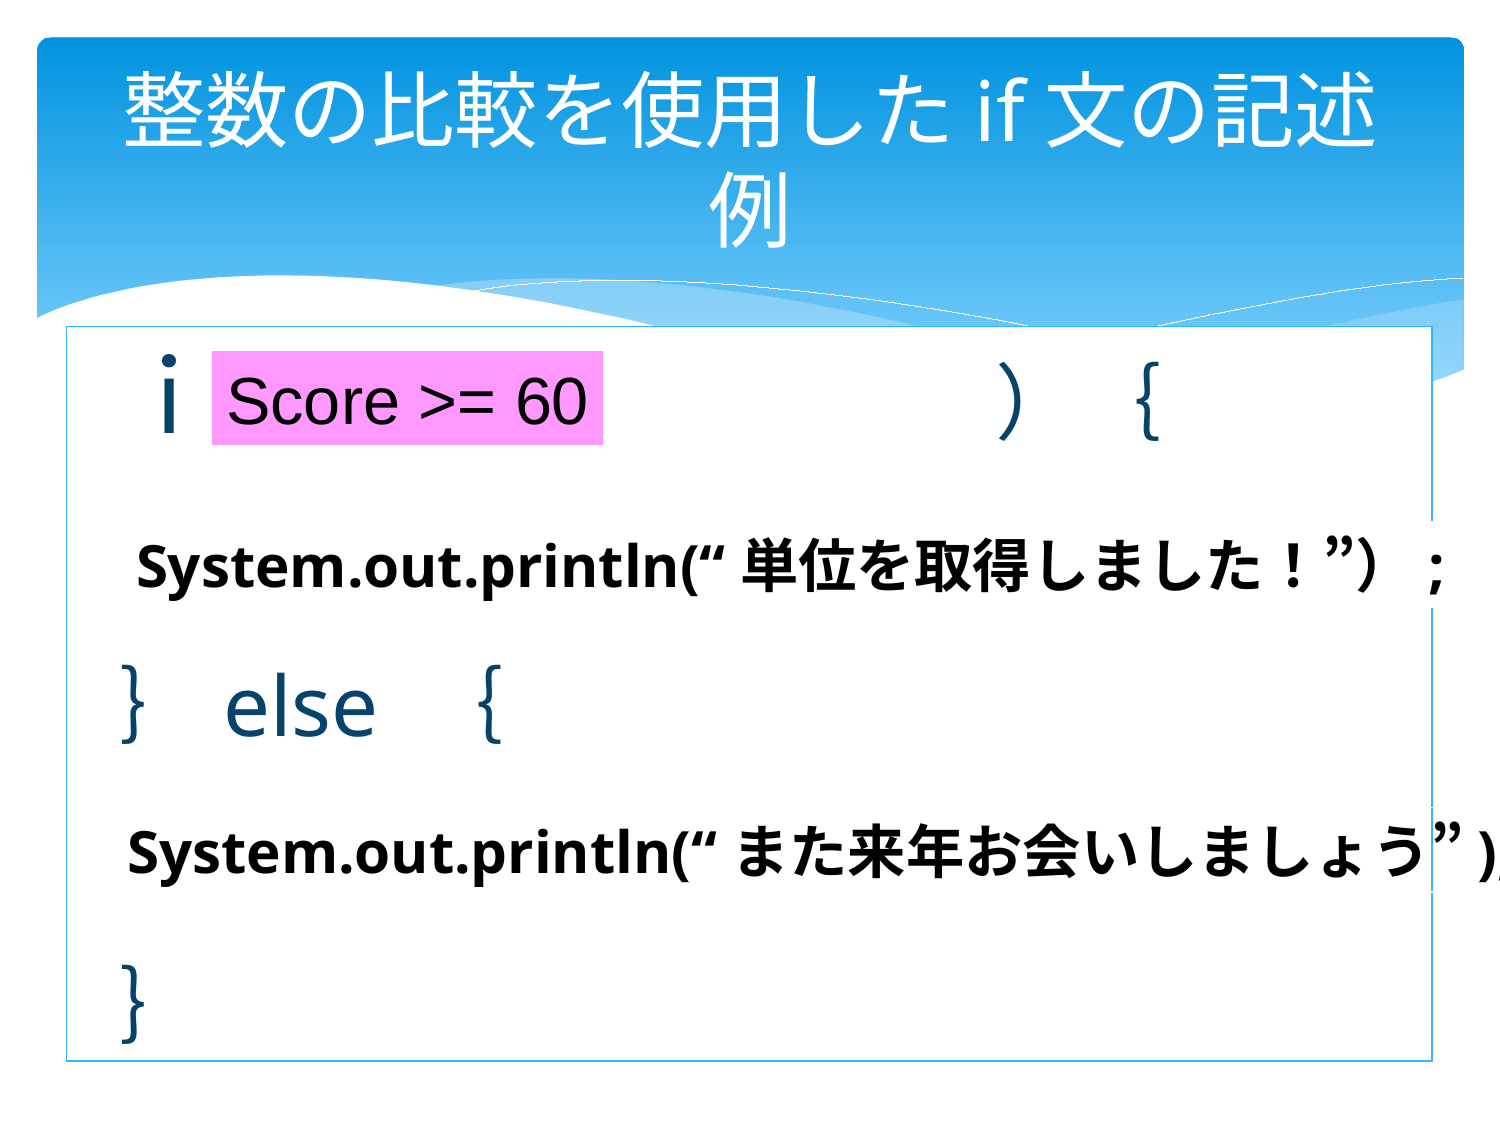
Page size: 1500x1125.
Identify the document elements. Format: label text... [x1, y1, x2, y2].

text_box System.out.println(“単位を取得しました！”）; [121, 522, 1460, 607]
text_box ｉｆ（ ）｛ ｝else ｛ ｝ [66, 326, 1433, 1061]
text_box System.out.println(“また来年お会いしましょう”); [112, 807, 1500, 893]
title 整数の比較を使用したif文の記述例 [74, 55, 1426, 262]
text_box Score >= 60 [211, 350, 605, 446]
